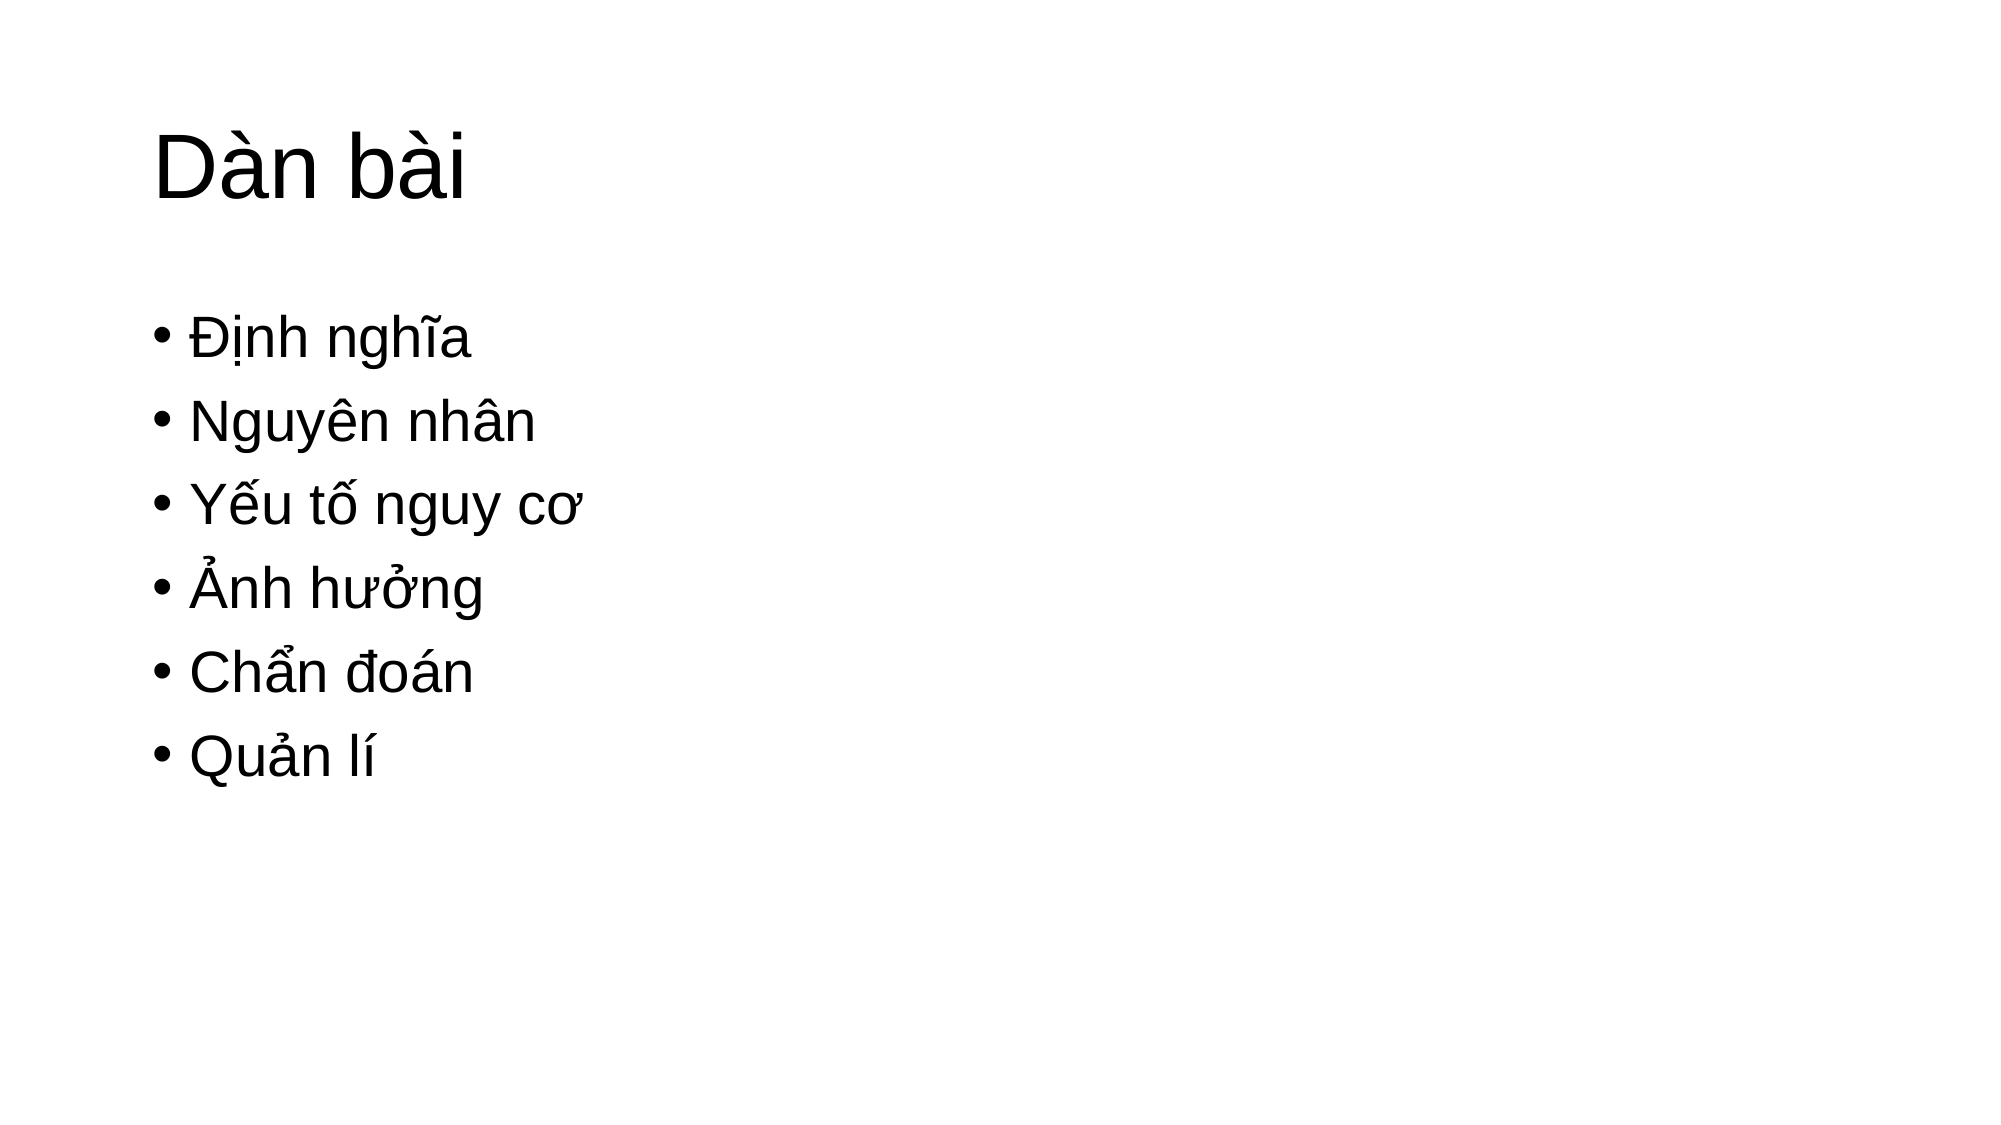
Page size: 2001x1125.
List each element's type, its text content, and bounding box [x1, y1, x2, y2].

title Dàn bài [137, 59, 1863, 278]
list Định nghĩa Nguyên nhân Yếu tố nguy cơ Ảnh hưởng Chẩn đoán Quản lí [137, 299, 1863, 1014]
